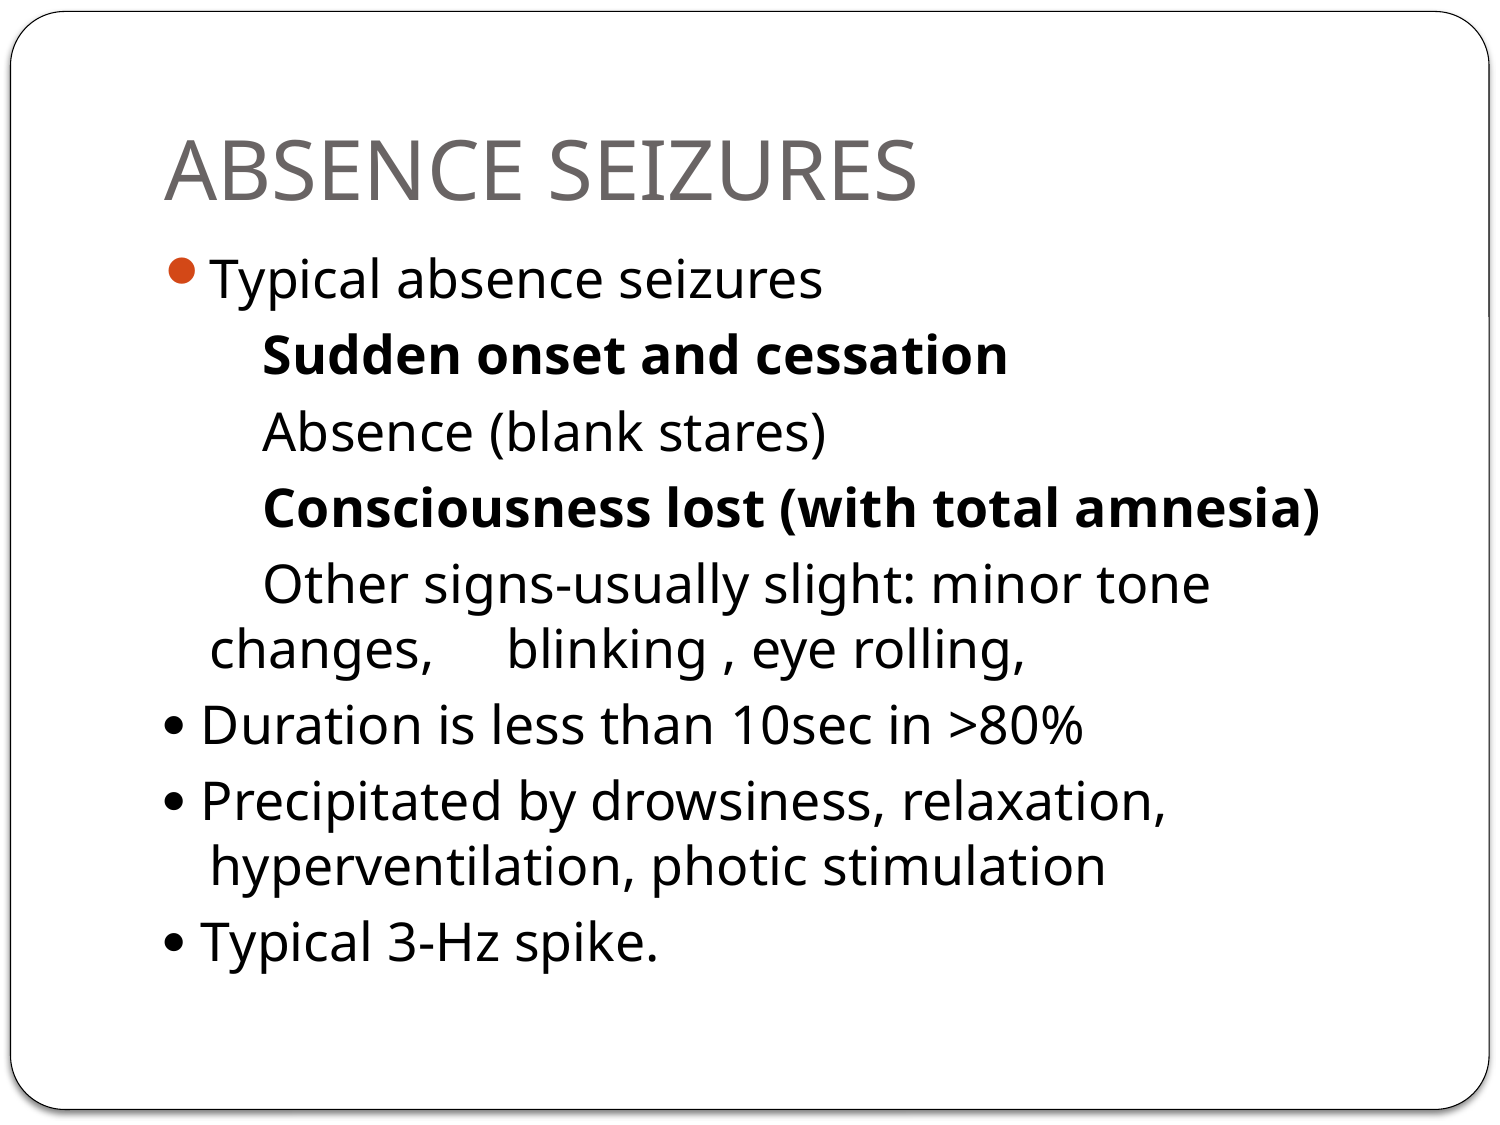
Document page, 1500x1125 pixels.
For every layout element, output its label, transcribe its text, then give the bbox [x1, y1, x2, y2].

list Typical absence seizures Sudden onset and cessation Absence (blank stares) Consciousness lost (with total amnesia) Other signs-usually slight: minor tone changes, blinking , eye rolling, · Duration is less than 10sec in >80% · Precipitated by drowsiness, relaxation, hyperventilation, photic stimulation · Typical 3-Hz spike. [150, 237, 1425, 988]
title ABSENCE SEIZURES [150, 45, 1425, 233]
